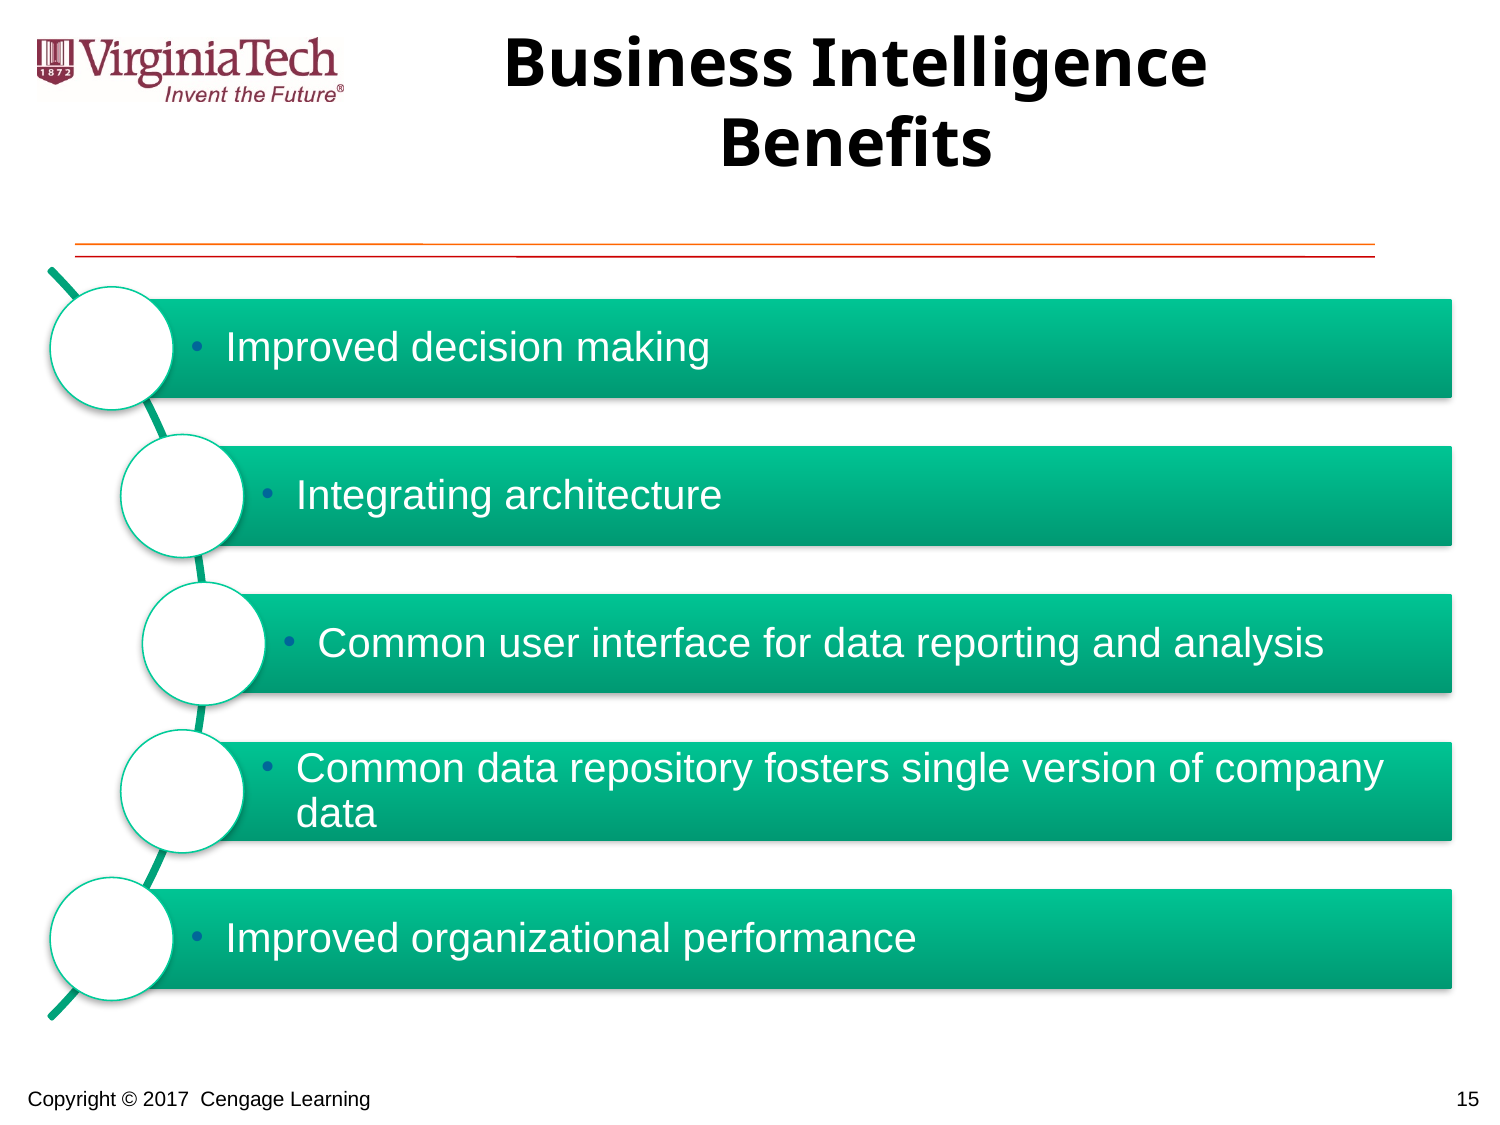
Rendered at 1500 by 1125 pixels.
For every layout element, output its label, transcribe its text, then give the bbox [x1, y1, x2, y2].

text_box Copyright © 2017 Cengage Learning [12, 1078, 488, 1116]
text_box 15 [1441, 1077, 1500, 1116]
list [37, 249, 1463, 1038]
picture [37, 37, 344, 102]
title Business Intelligence Benefits [350, 6, 1363, 194]
